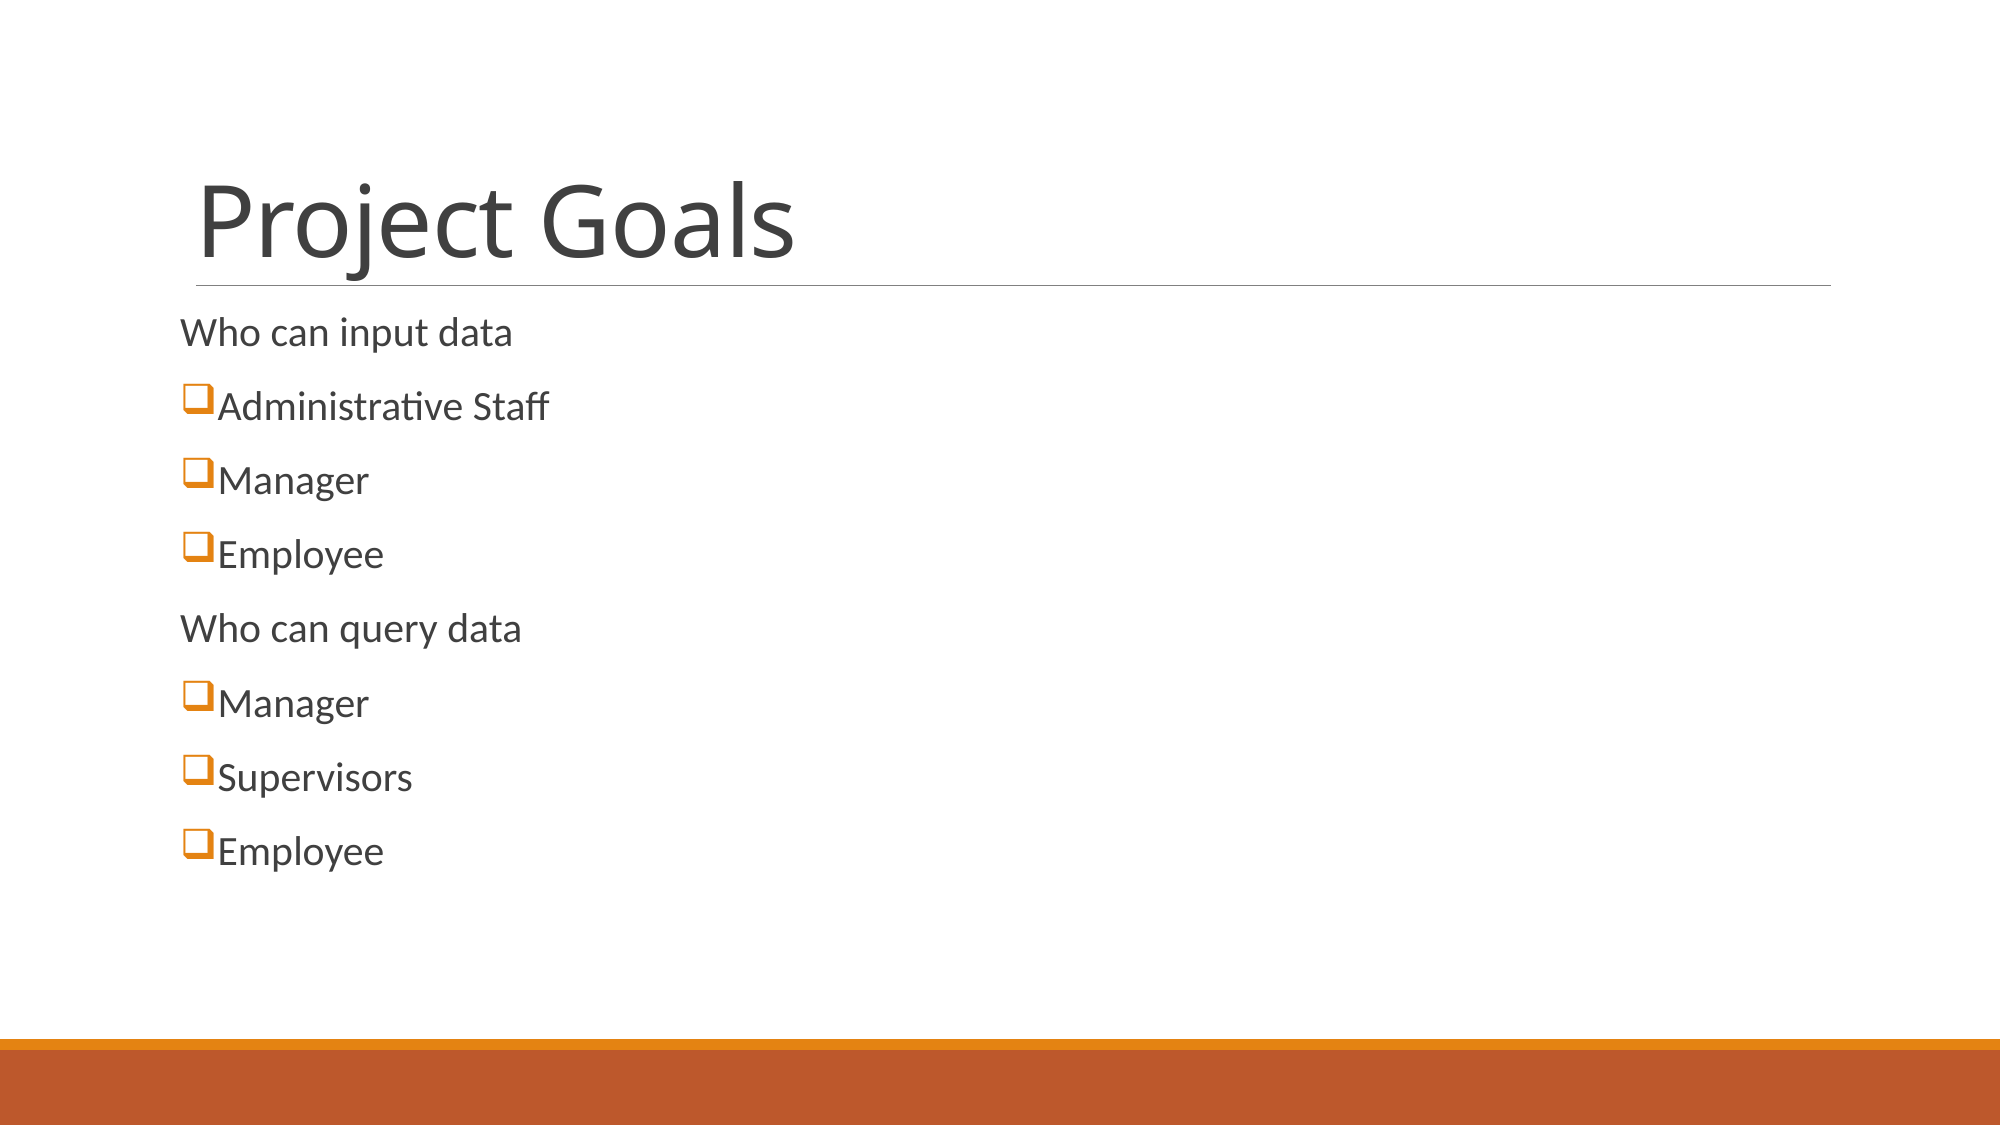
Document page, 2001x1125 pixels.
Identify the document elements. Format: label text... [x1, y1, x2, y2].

title Project Goals [180, 47, 1830, 285]
list Who can input data Administrative Staff Manager Employee Who can query data Manager Supervisors Employee [180, 302, 1830, 963]
